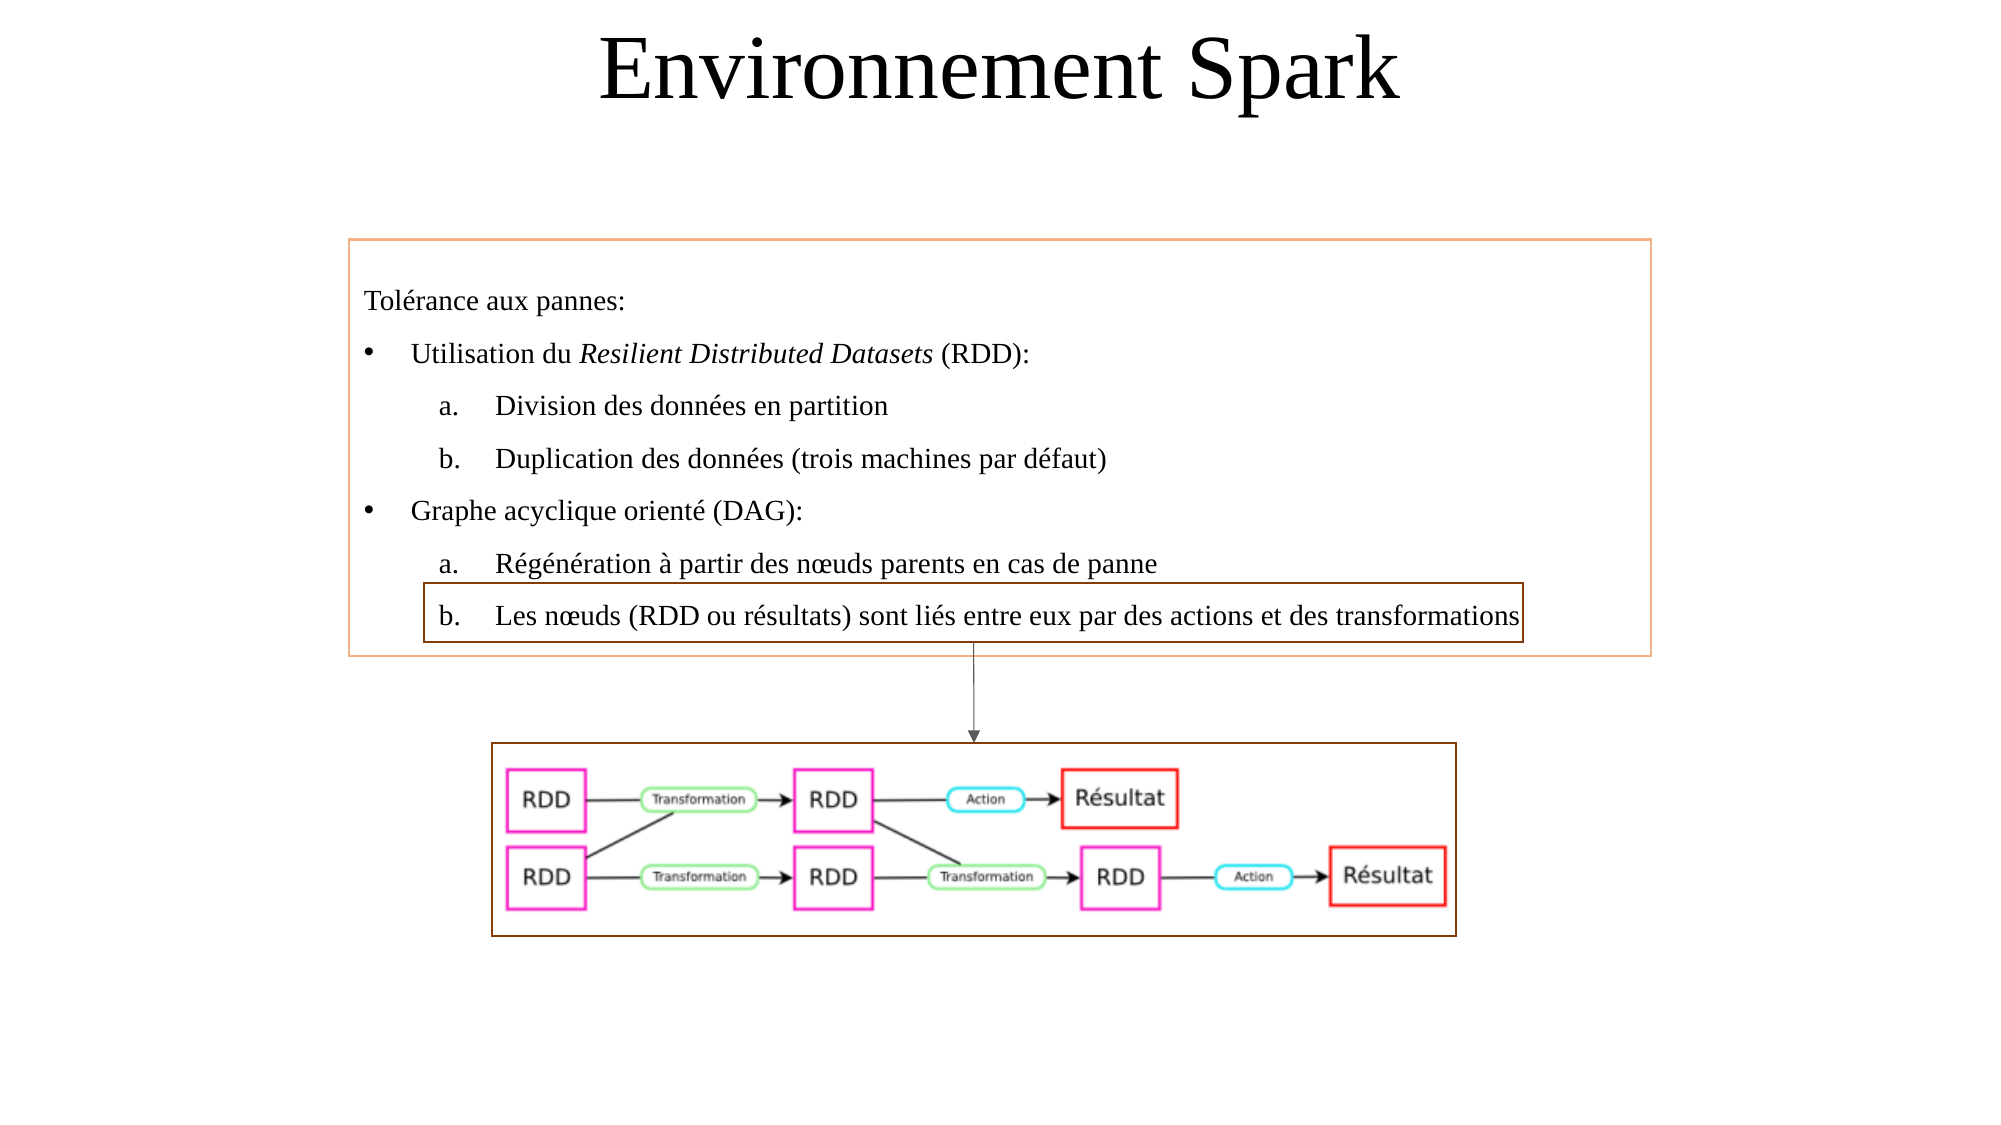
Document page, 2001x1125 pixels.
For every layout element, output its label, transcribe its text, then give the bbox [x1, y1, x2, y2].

picture [492, 754, 1466, 927]
text_box Tolérance aux pannes: Utilisation du Resilient Distributed Datasets (RDD): Division des données en partition Duplication des données (trois machines par défaut) Graphe acyclique orienté (DAG): Régénération à partir des nœuds parents en cas de panne Les nœuds (RDD ou résultats) sont liés entre eux par des actions et des transformations [348, 238, 1652, 657]
title Environnement Spark [0, 0, 2000, 139]
text_box [423, 582, 1524, 643]
text_box [491, 742, 1457, 937]
